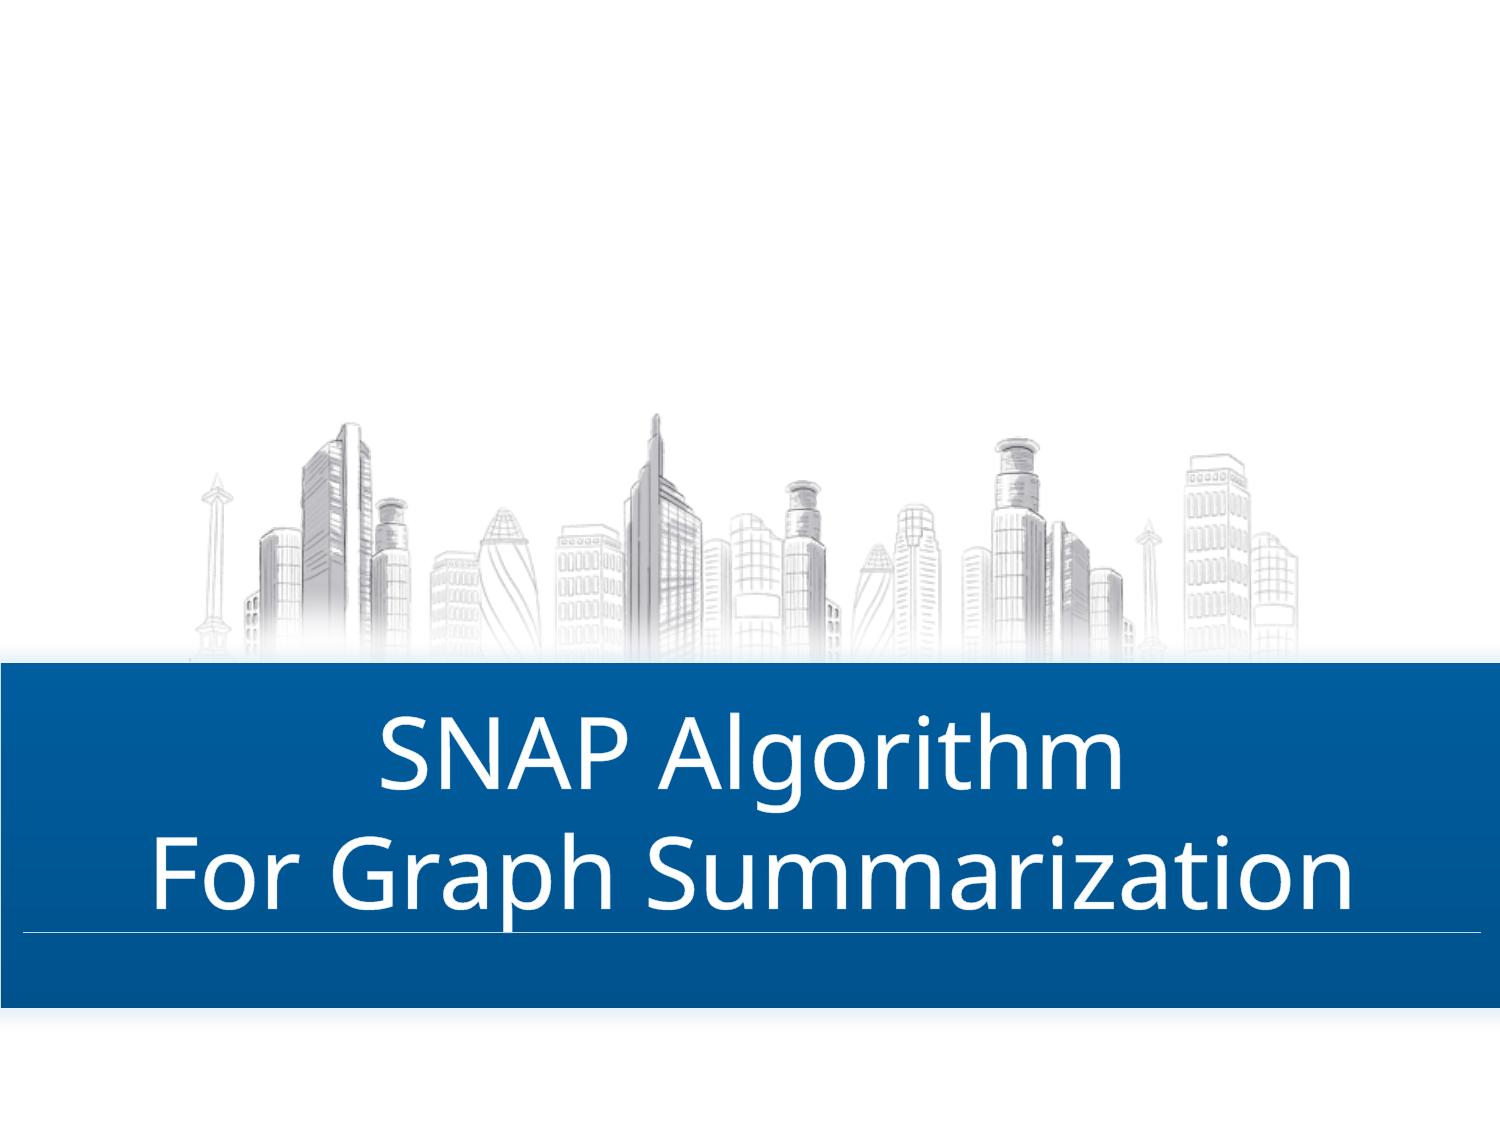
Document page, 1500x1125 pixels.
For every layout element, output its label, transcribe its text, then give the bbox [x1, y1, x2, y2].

text_box SNAP Algorithm For Graph Summarization [132, 706, 1373, 932]
picture [116, 376, 1389, 706]
text_box SNAP Algorithm For Graph Summarization [132, 933, 1373, 937]
text_box [0, 662, 1500, 1009]
